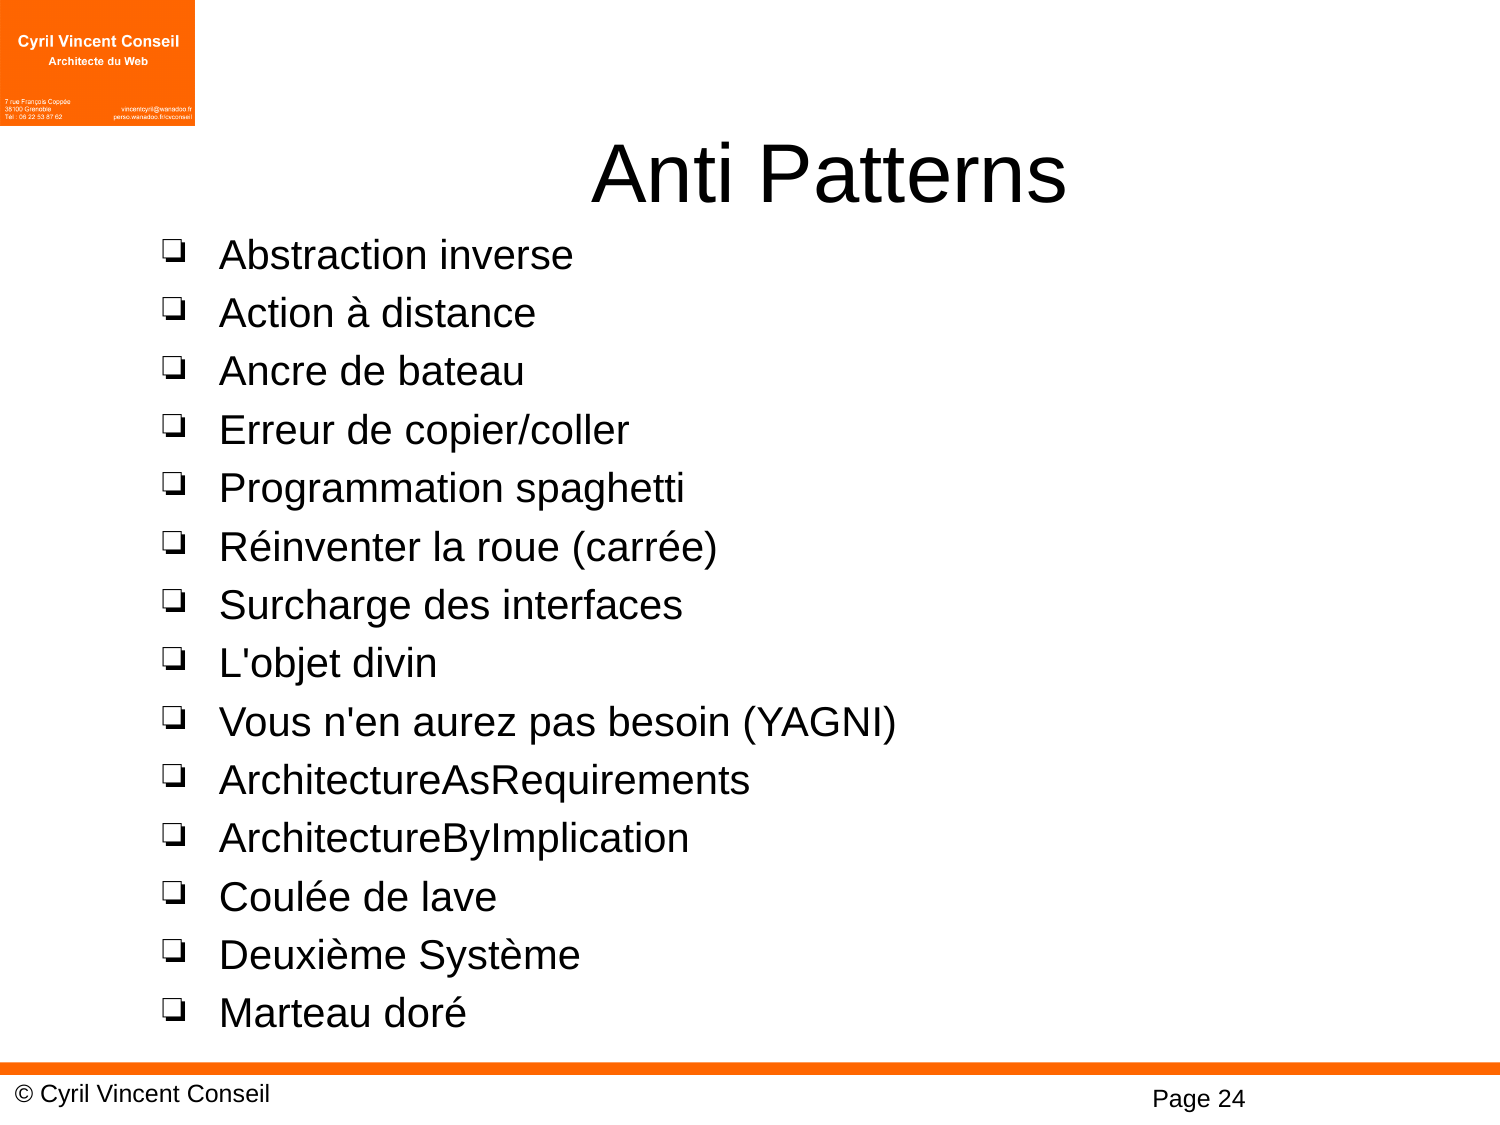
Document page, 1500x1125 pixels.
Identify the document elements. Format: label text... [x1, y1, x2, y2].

title Anti Patterns [192, 75, 1468, 263]
picture [0, 0, 195, 126]
list Abstraction inverse Action à distance Ancre de bateau Erreur de copier/coller Programmation spaghetti Réinventer la roue (carrée) Surcharge des interfaces L'objet divin Vous n'en aurez pas besoin (YAGNI) ArchitectureAsRequirements ArchitectureByImplication Coulée de lave Deuxième Système Marteau doré [147, 220, 1423, 895]
